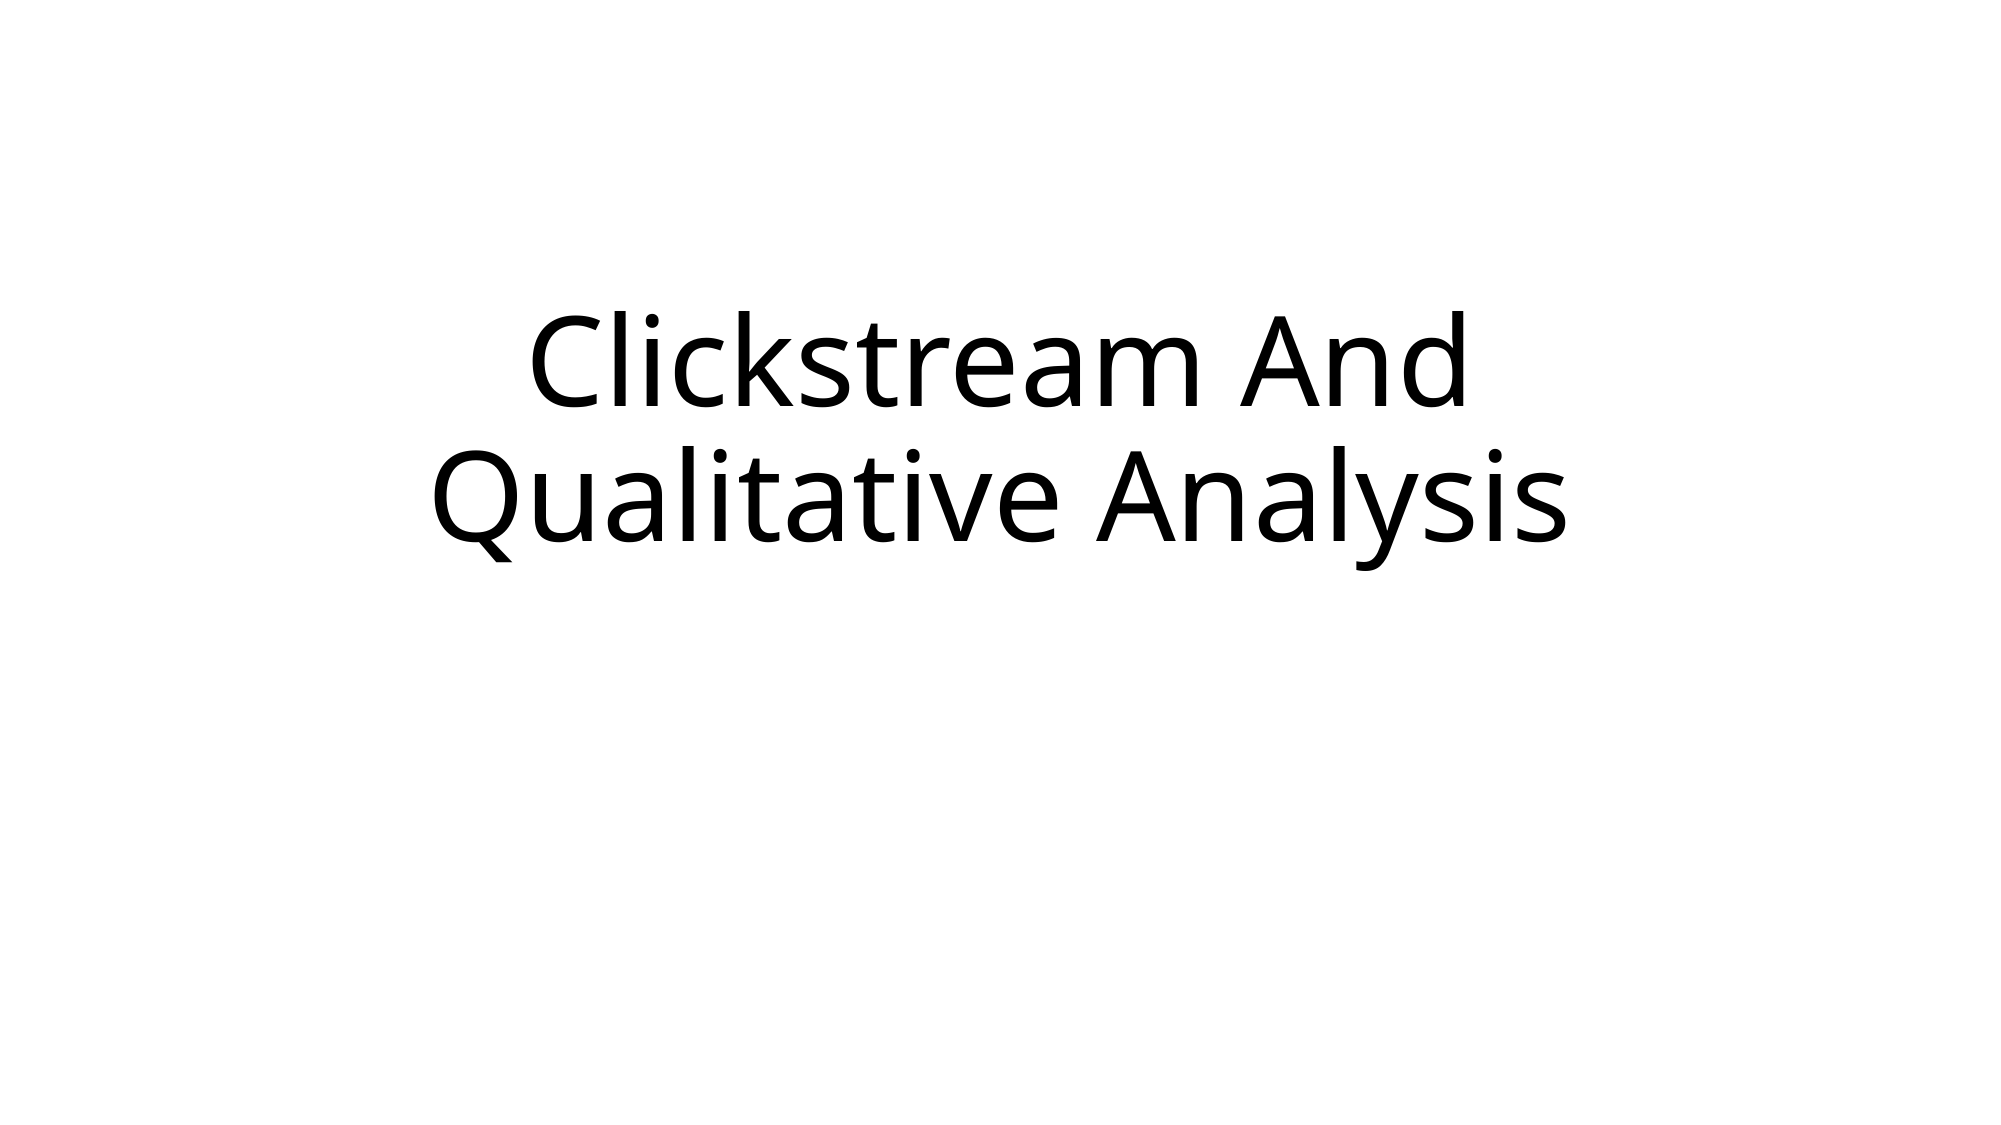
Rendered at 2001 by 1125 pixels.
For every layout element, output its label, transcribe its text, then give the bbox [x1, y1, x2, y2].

title Clickstream And Qualitative Analysis [249, 184, 1750, 576]
